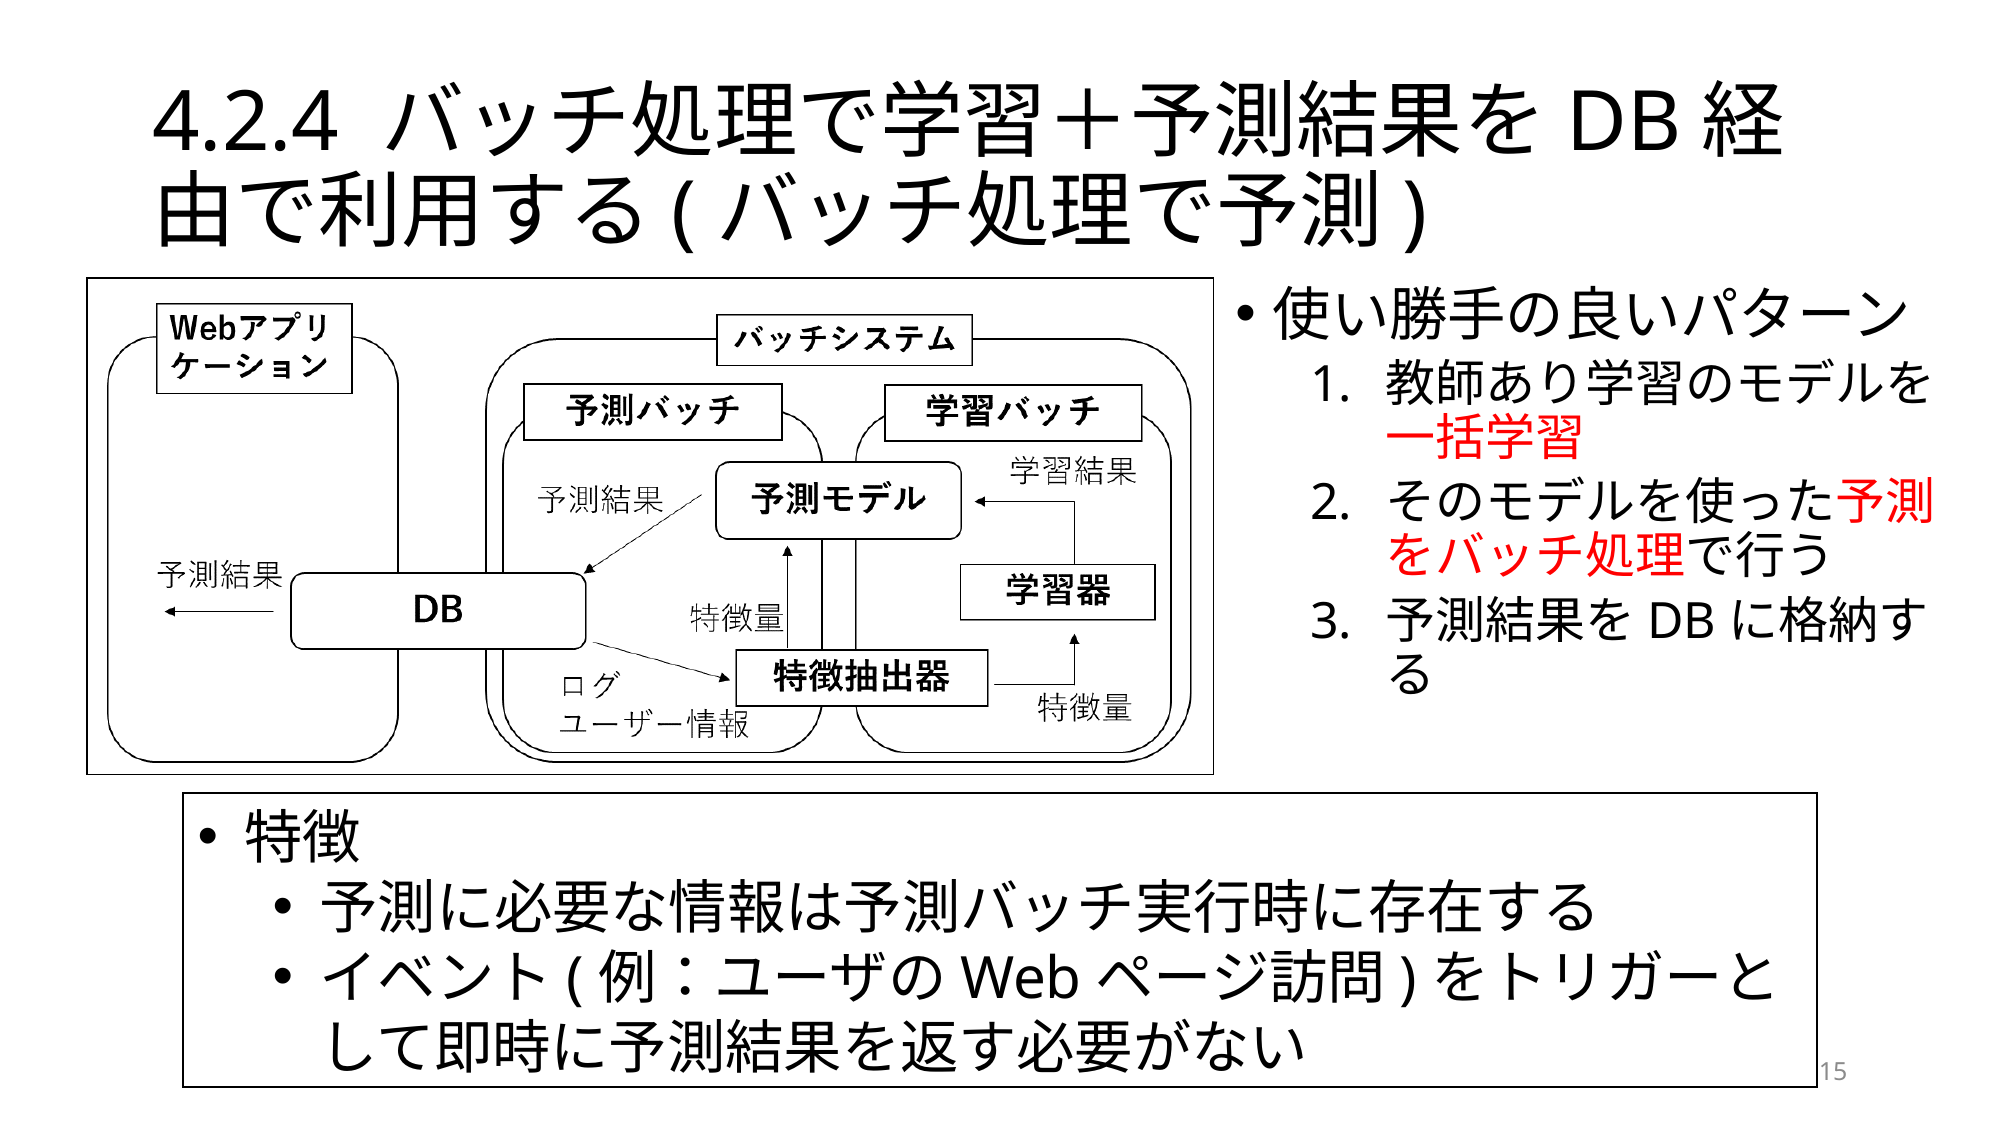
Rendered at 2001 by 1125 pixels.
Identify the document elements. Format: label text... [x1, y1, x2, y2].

text_box 特徴 予測に必要な情報は予測バッチ実行時に存在する イベント(例：ユーザのWebページ訪問)をトリガーとして即時に予測結果を返す必要がない [182, 792, 1818, 1088]
list 使い勝手の良いパターン 教師あり学習のモデルを一括学習 そのモデルを使った予測をバッチ処理で行う 予測結果をDBに格納する [1220, 277, 1971, 778]
title 4.2.4 バッチ処理で学習＋予測結果をDB経由で利用する(バッチ処理で予測) [137, 59, 1863, 278]
picture [86, 277, 1214, 775]
slide_number 15 [1412, 1042, 1863, 1103]
